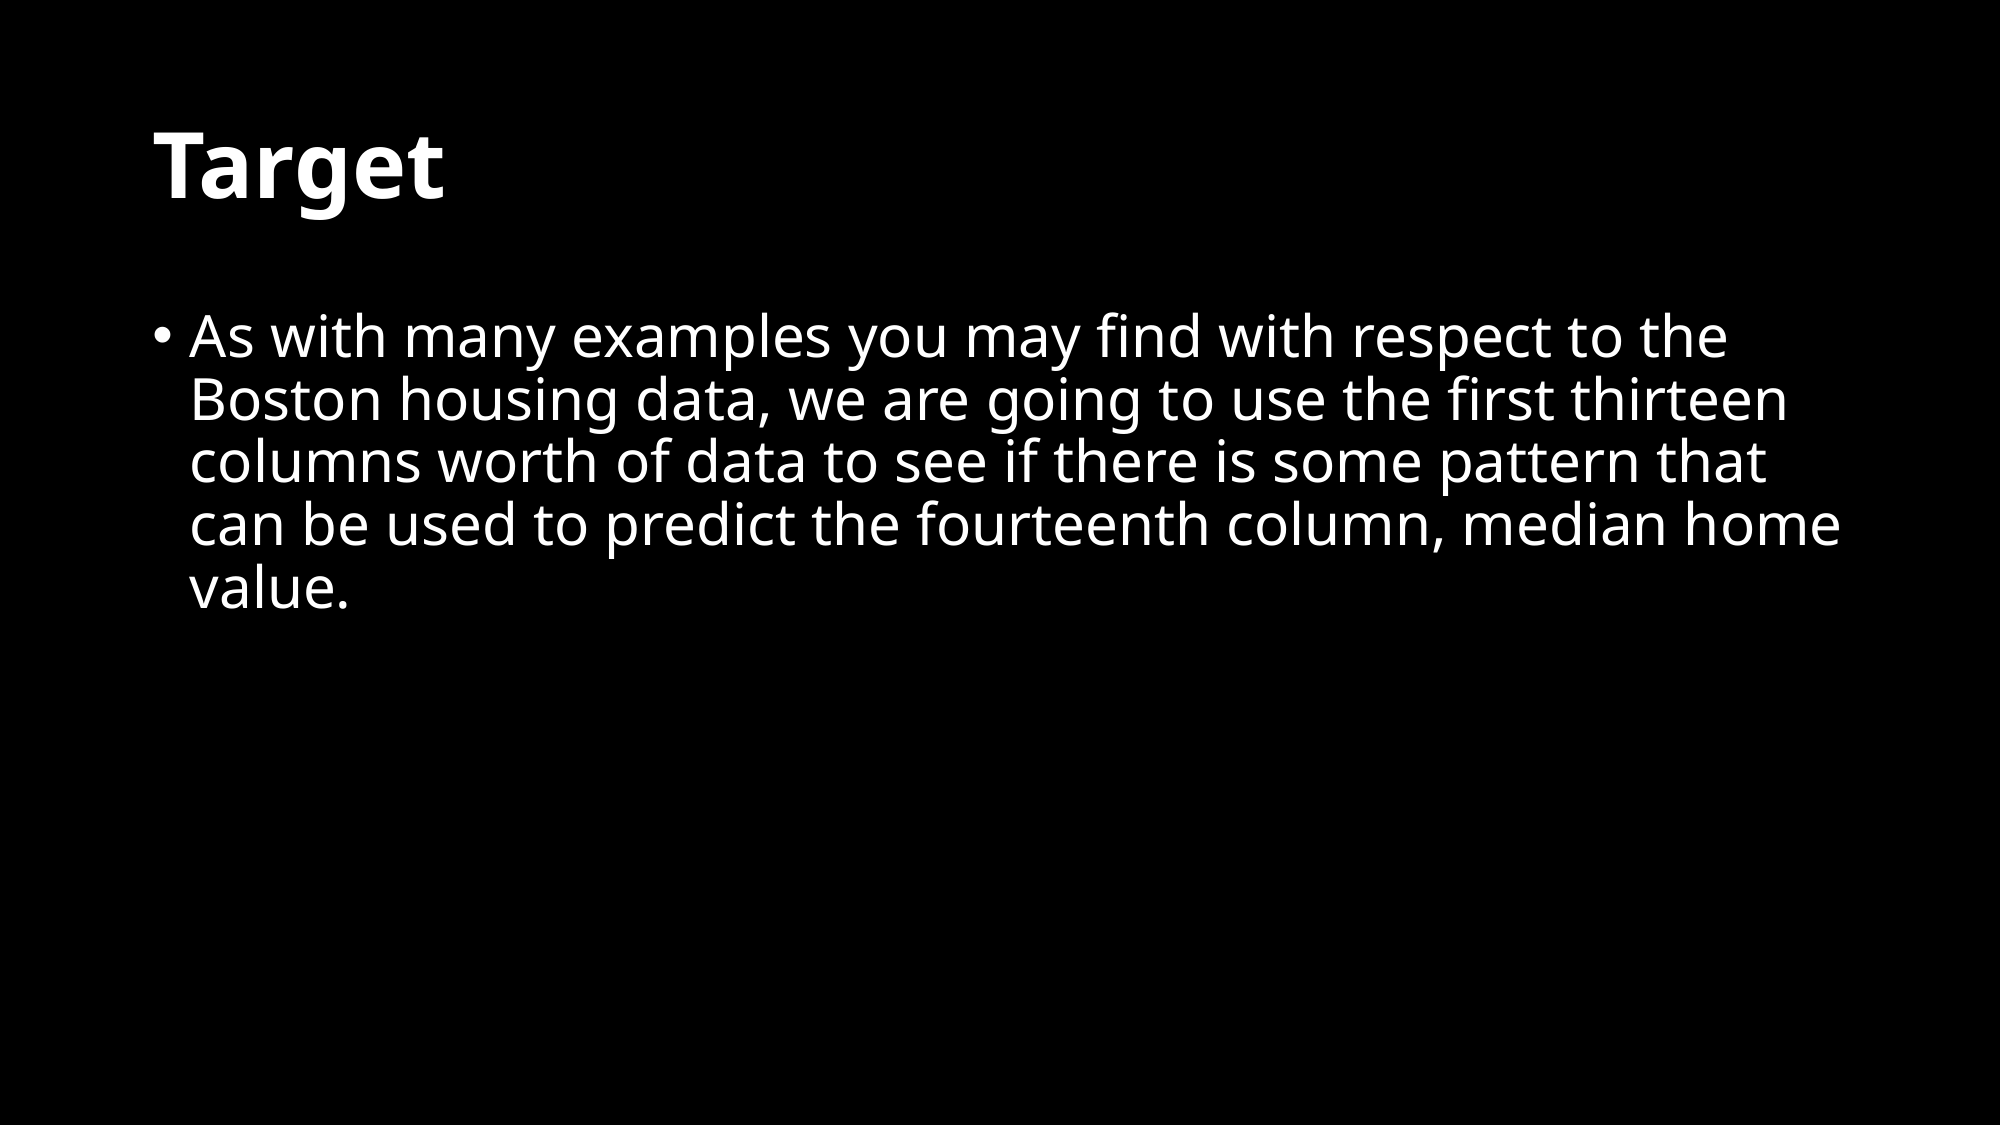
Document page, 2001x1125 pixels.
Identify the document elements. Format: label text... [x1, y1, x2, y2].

title Target [137, 59, 1863, 278]
list As with many examples you may find with respect to the Boston housing data, we are going to use the first thirteen columns worth of data to see if there is some pattern that can be used to predict the fourteenth column, median home value. [137, 299, 1863, 1125]
